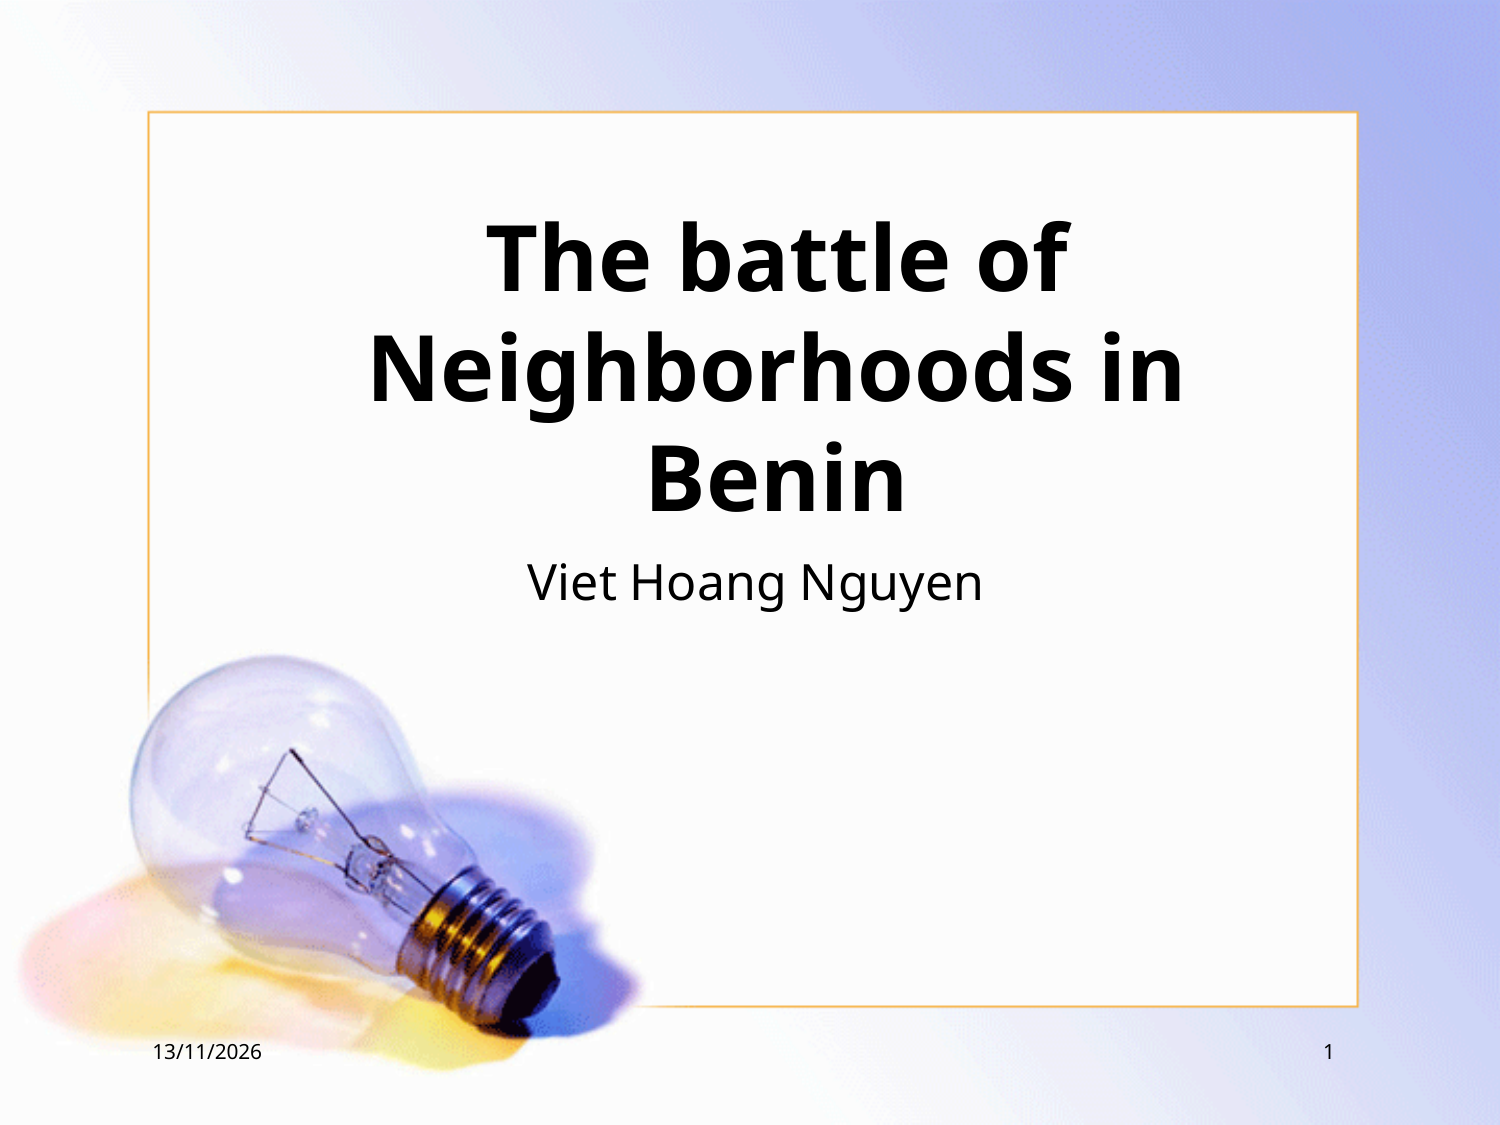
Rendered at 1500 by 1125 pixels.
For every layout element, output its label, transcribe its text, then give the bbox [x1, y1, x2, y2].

title The battle of Neighborhoods in Benin [225, 224, 1329, 538]
slide_number 1 [1237, 1025, 1350, 1075]
picture [0, 0, 1500, 1125]
subtitle Viet Hoang Nguyen [225, 549, 1288, 625]
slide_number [137, 1025, 575, 1075]
